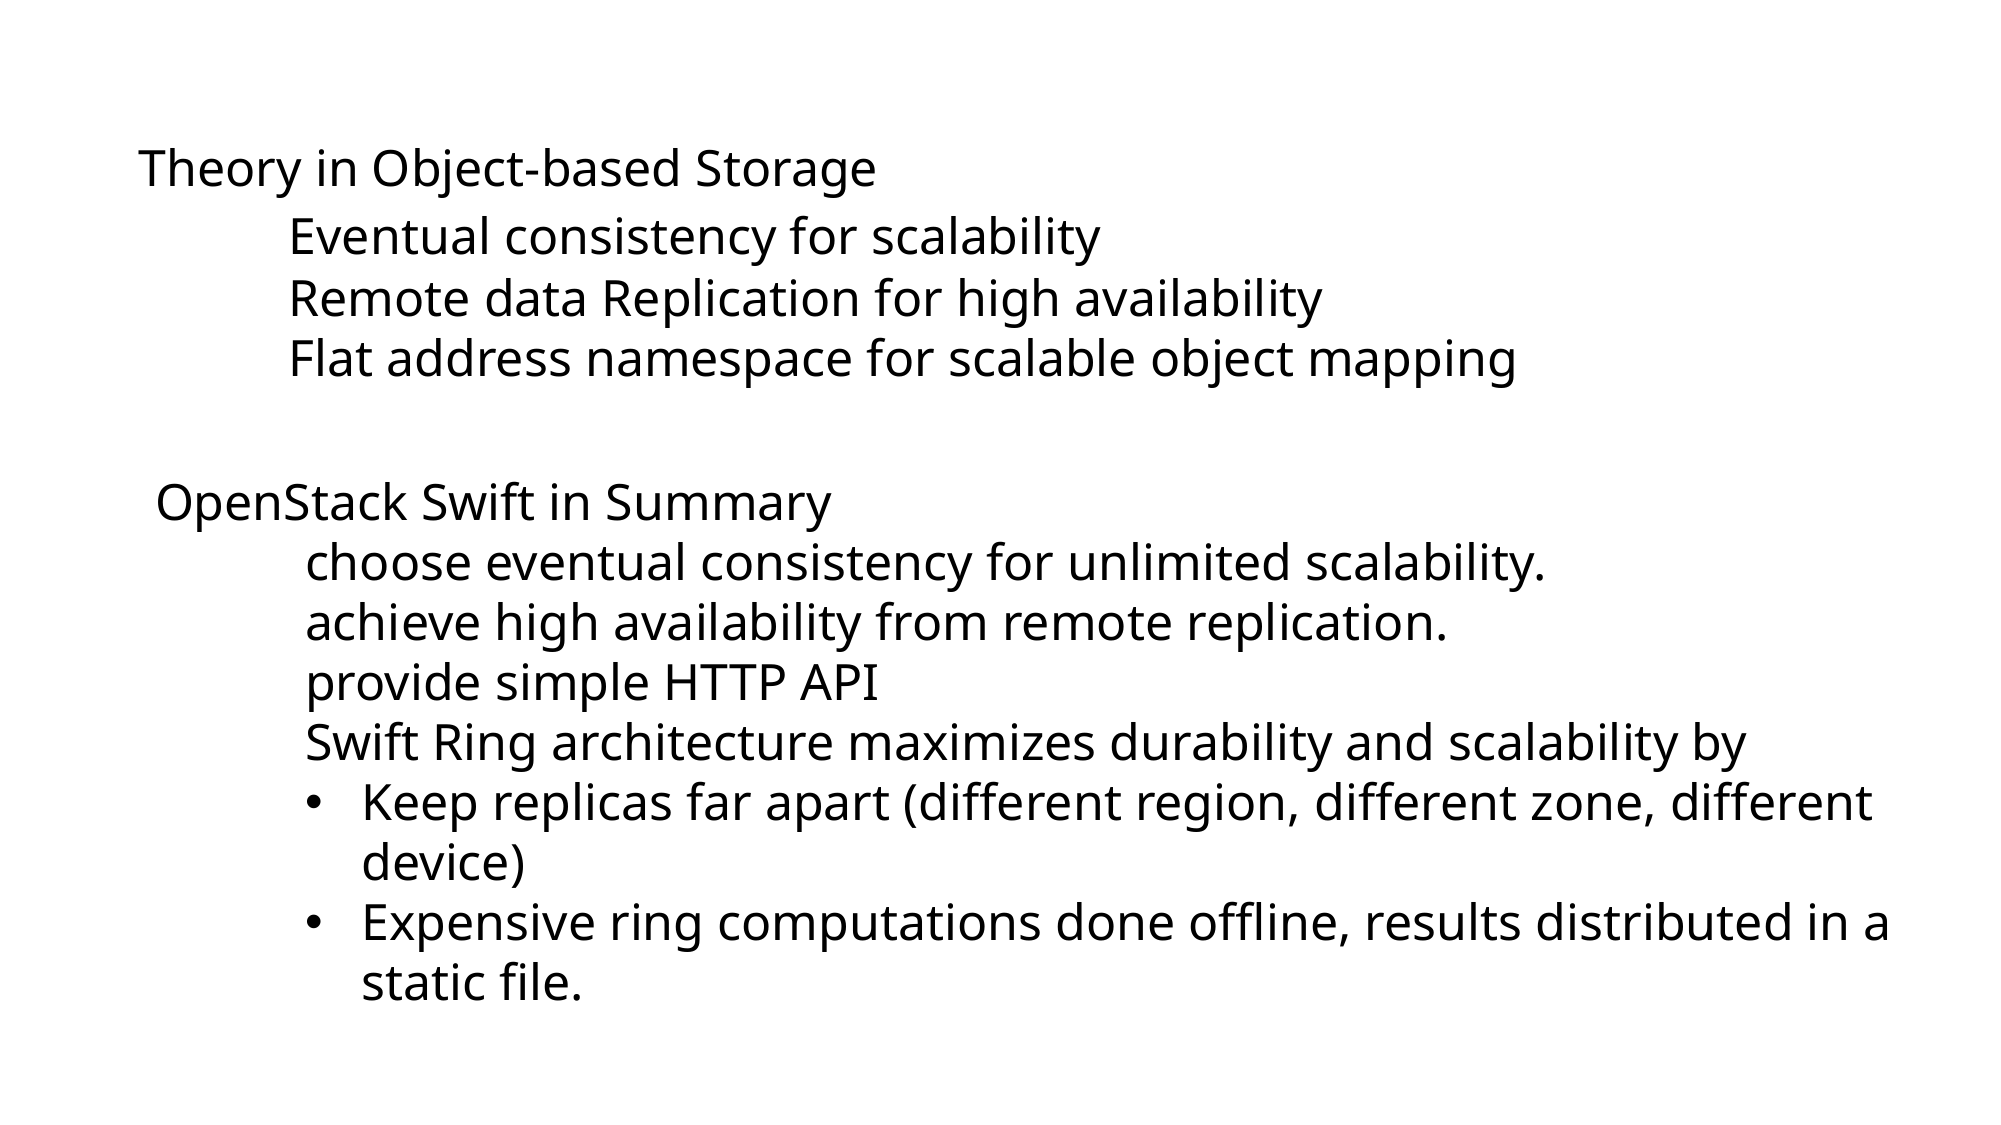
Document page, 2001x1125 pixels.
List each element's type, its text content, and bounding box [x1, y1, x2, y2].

text_box Theory in Object-based Storage Eventual consistency for scalability Remote data Replication for high availability Flat address namespace for scalable object mapping [124, 128, 1534, 394]
text_box OpenStack Swift in Summary choose eventual consistency for unlimited scalability. achieve high availability from remote replication. provide simple HTTP API Swift Ring architecture maximizes durability and scalability by Keep replicas far apart (different region, different zone, different device) Expensive ring computations done offline, results distributed in a static file. [140, 463, 1972, 1019]
